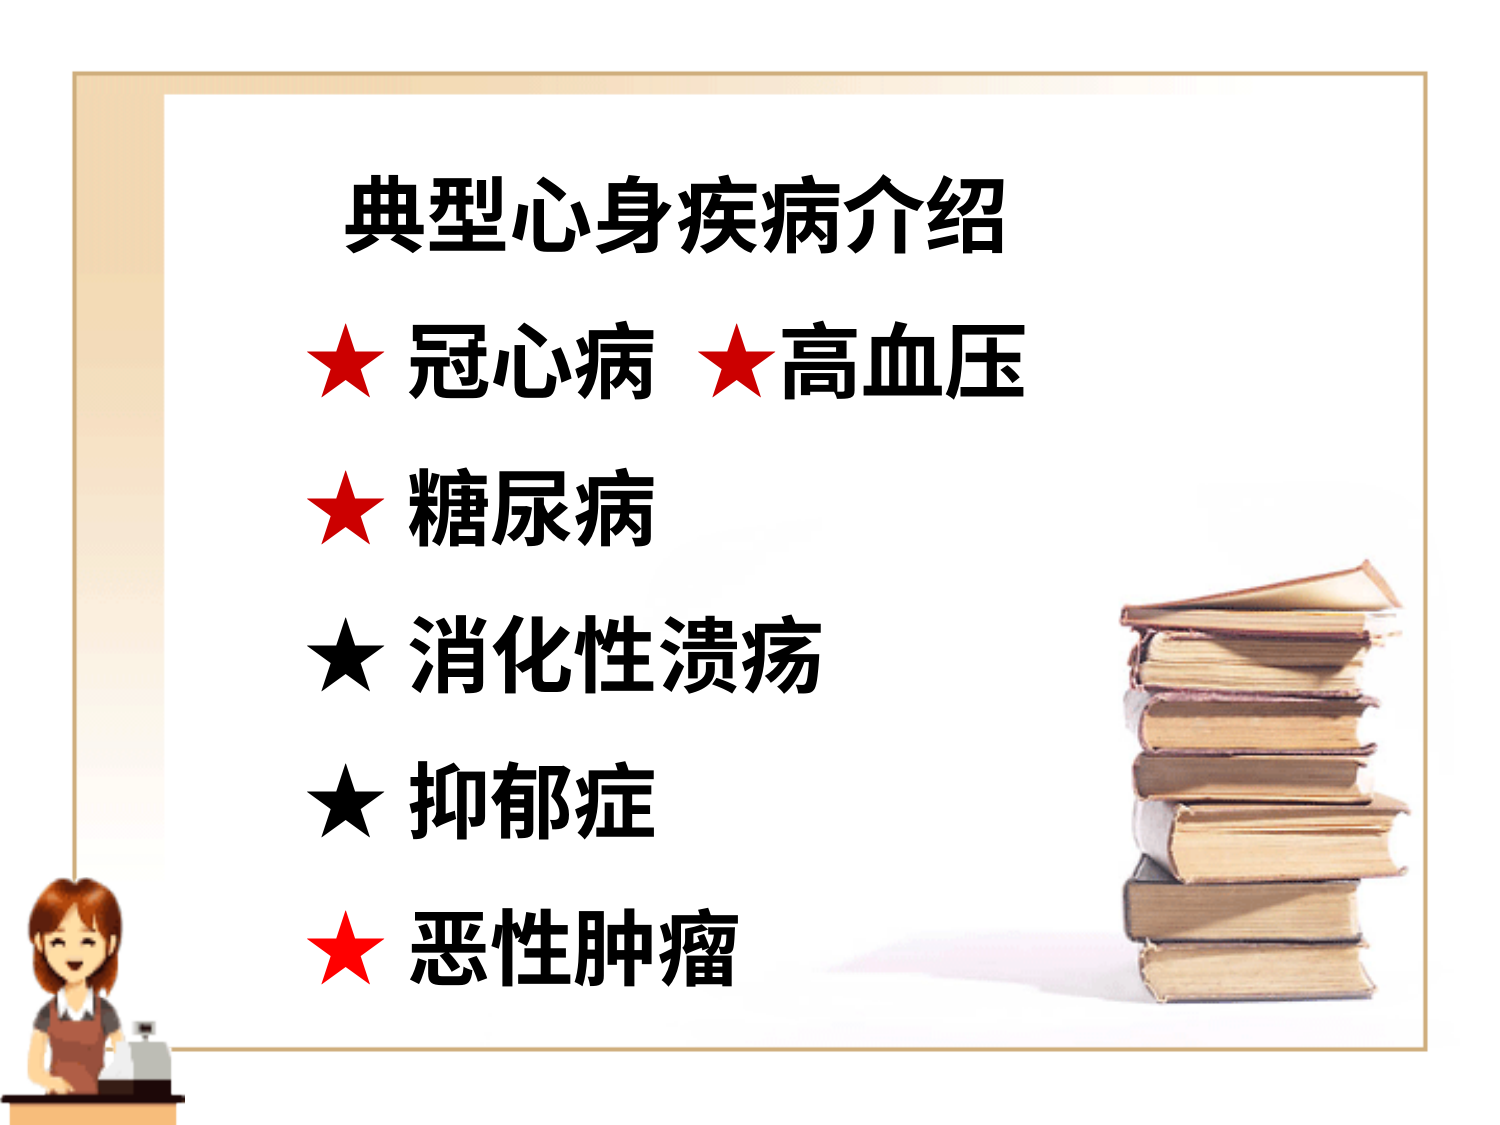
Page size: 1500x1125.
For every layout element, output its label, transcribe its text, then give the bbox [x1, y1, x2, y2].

list 典型心身疾病介绍 ★冠心病 ★高血压 ★糖尿病 ★消化性溃疡 ★抑郁症 ★恶性肿瘤 [289, 125, 1294, 1059]
picture [0, 0, 1500, 1125]
